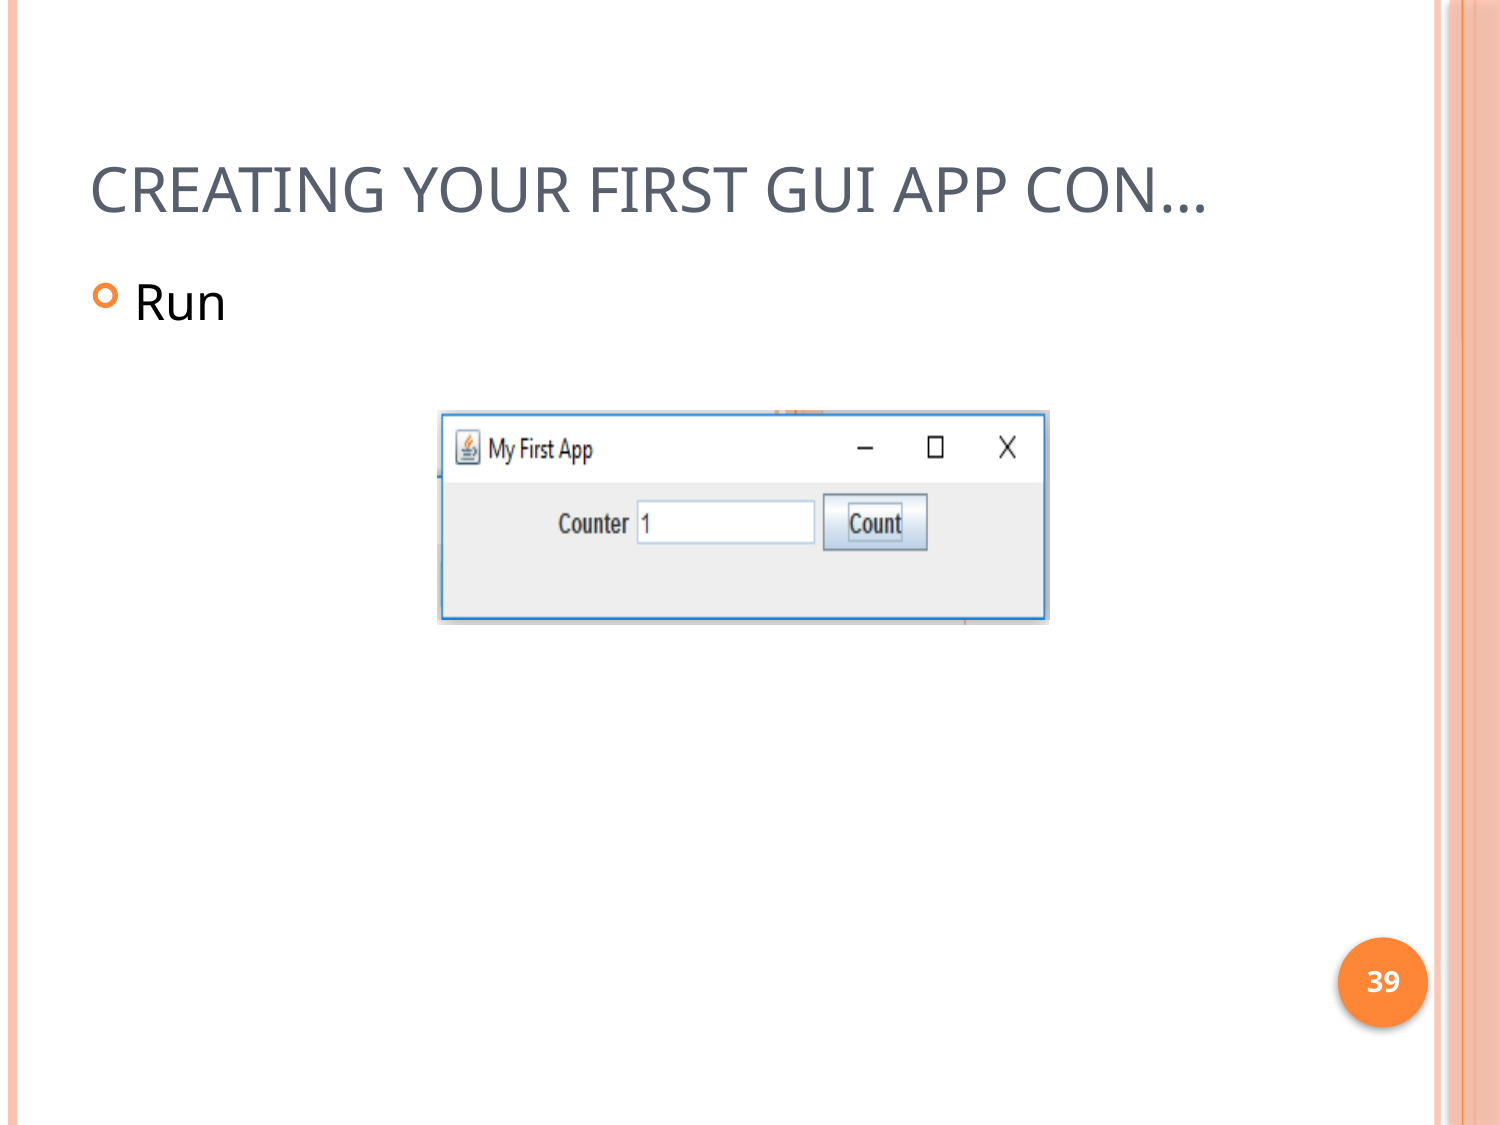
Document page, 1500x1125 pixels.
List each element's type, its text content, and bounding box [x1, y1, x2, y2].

slide_number 39 [1333, 940, 1434, 1027]
title Creating your first GUI App con… [75, 45, 1300, 233]
picture [436, 409, 1051, 626]
list Run [75, 262, 1300, 1062]
